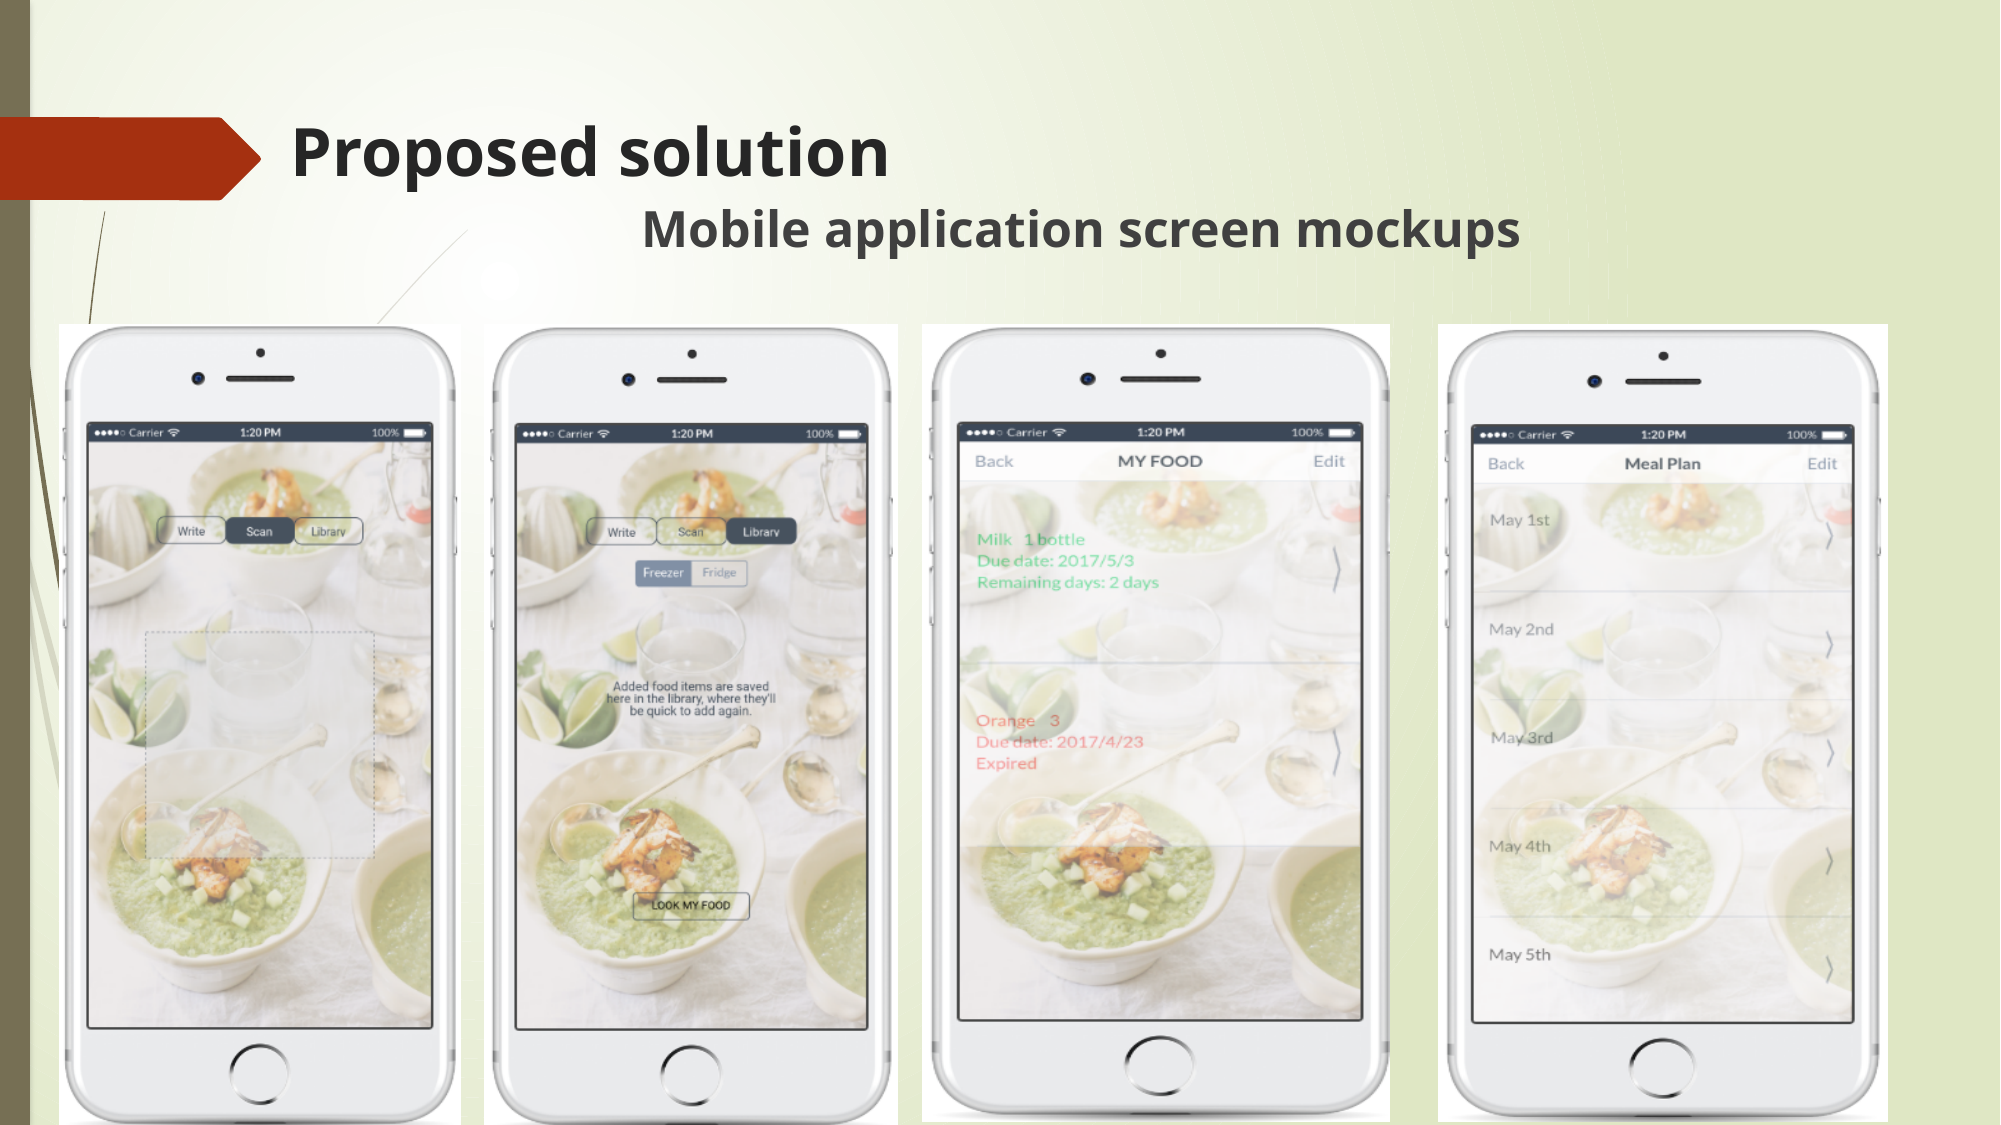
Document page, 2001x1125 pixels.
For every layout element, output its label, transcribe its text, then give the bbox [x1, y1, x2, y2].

list Mobile application screen mockups [275, 190, 1888, 817]
title Proposed solution [275, 102, 977, 190]
picture [921, 324, 1390, 1123]
picture [484, 324, 899, 1125]
picture [1437, 324, 1888, 1123]
picture [59, 324, 461, 1125]
